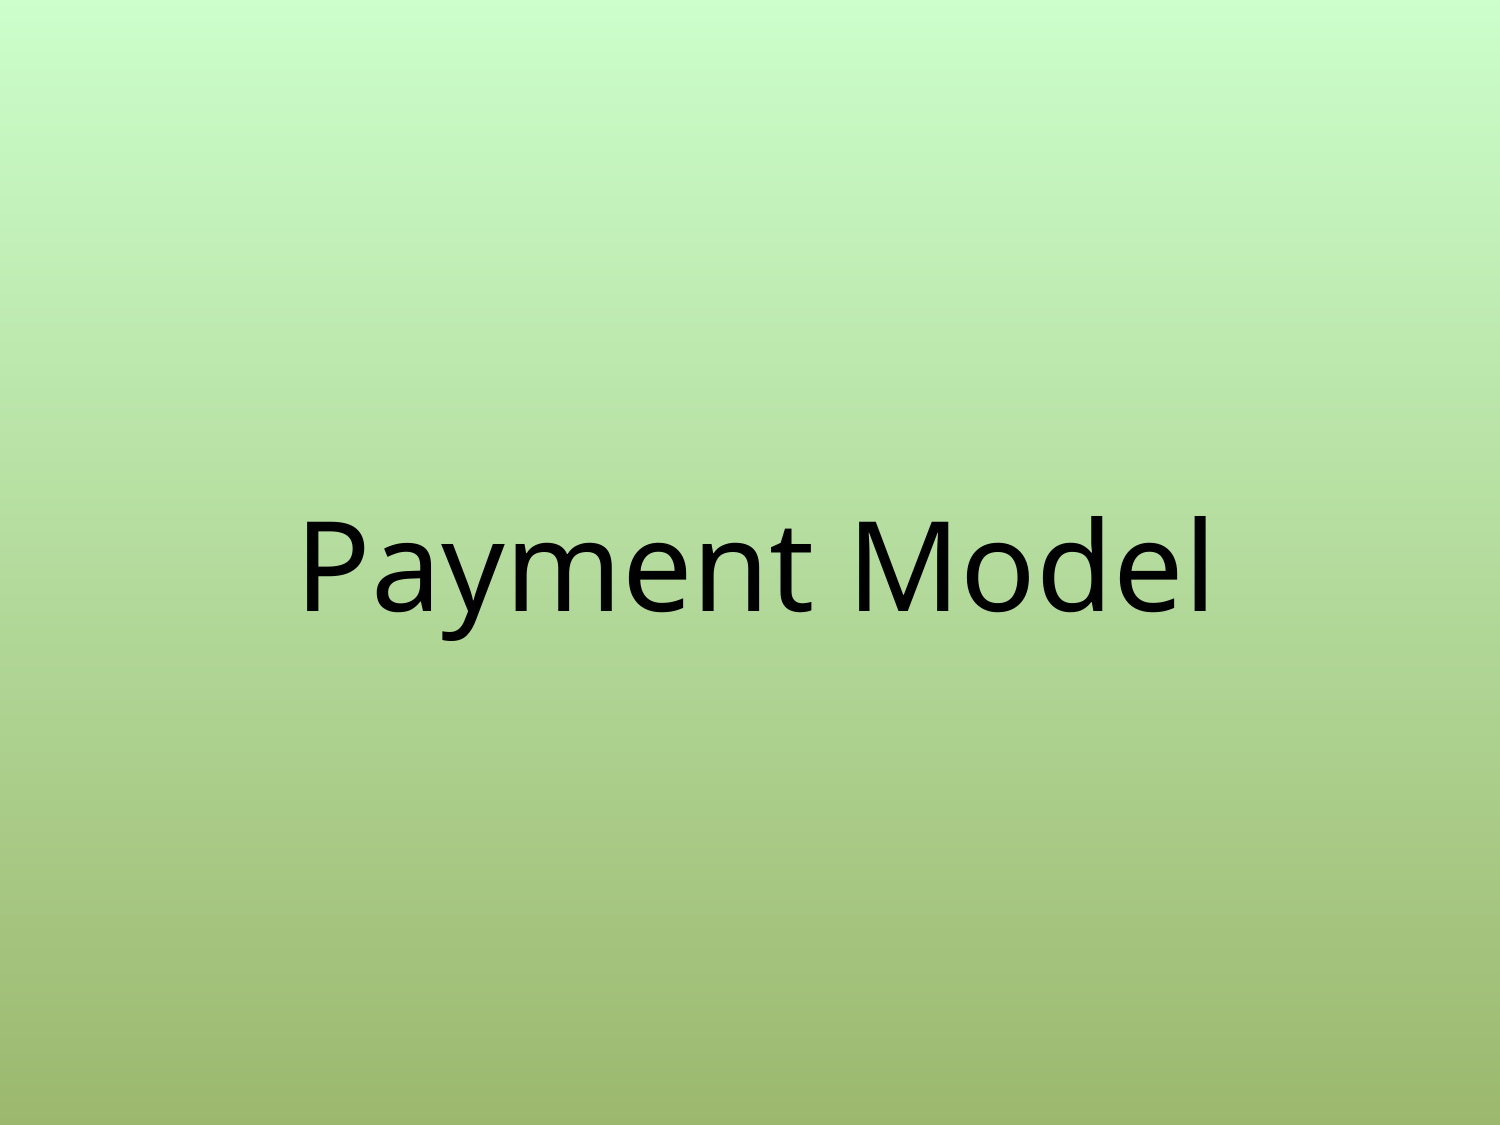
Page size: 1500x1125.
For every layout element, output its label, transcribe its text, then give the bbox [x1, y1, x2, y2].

title Payment Model [109, 79, 1404, 1043]
